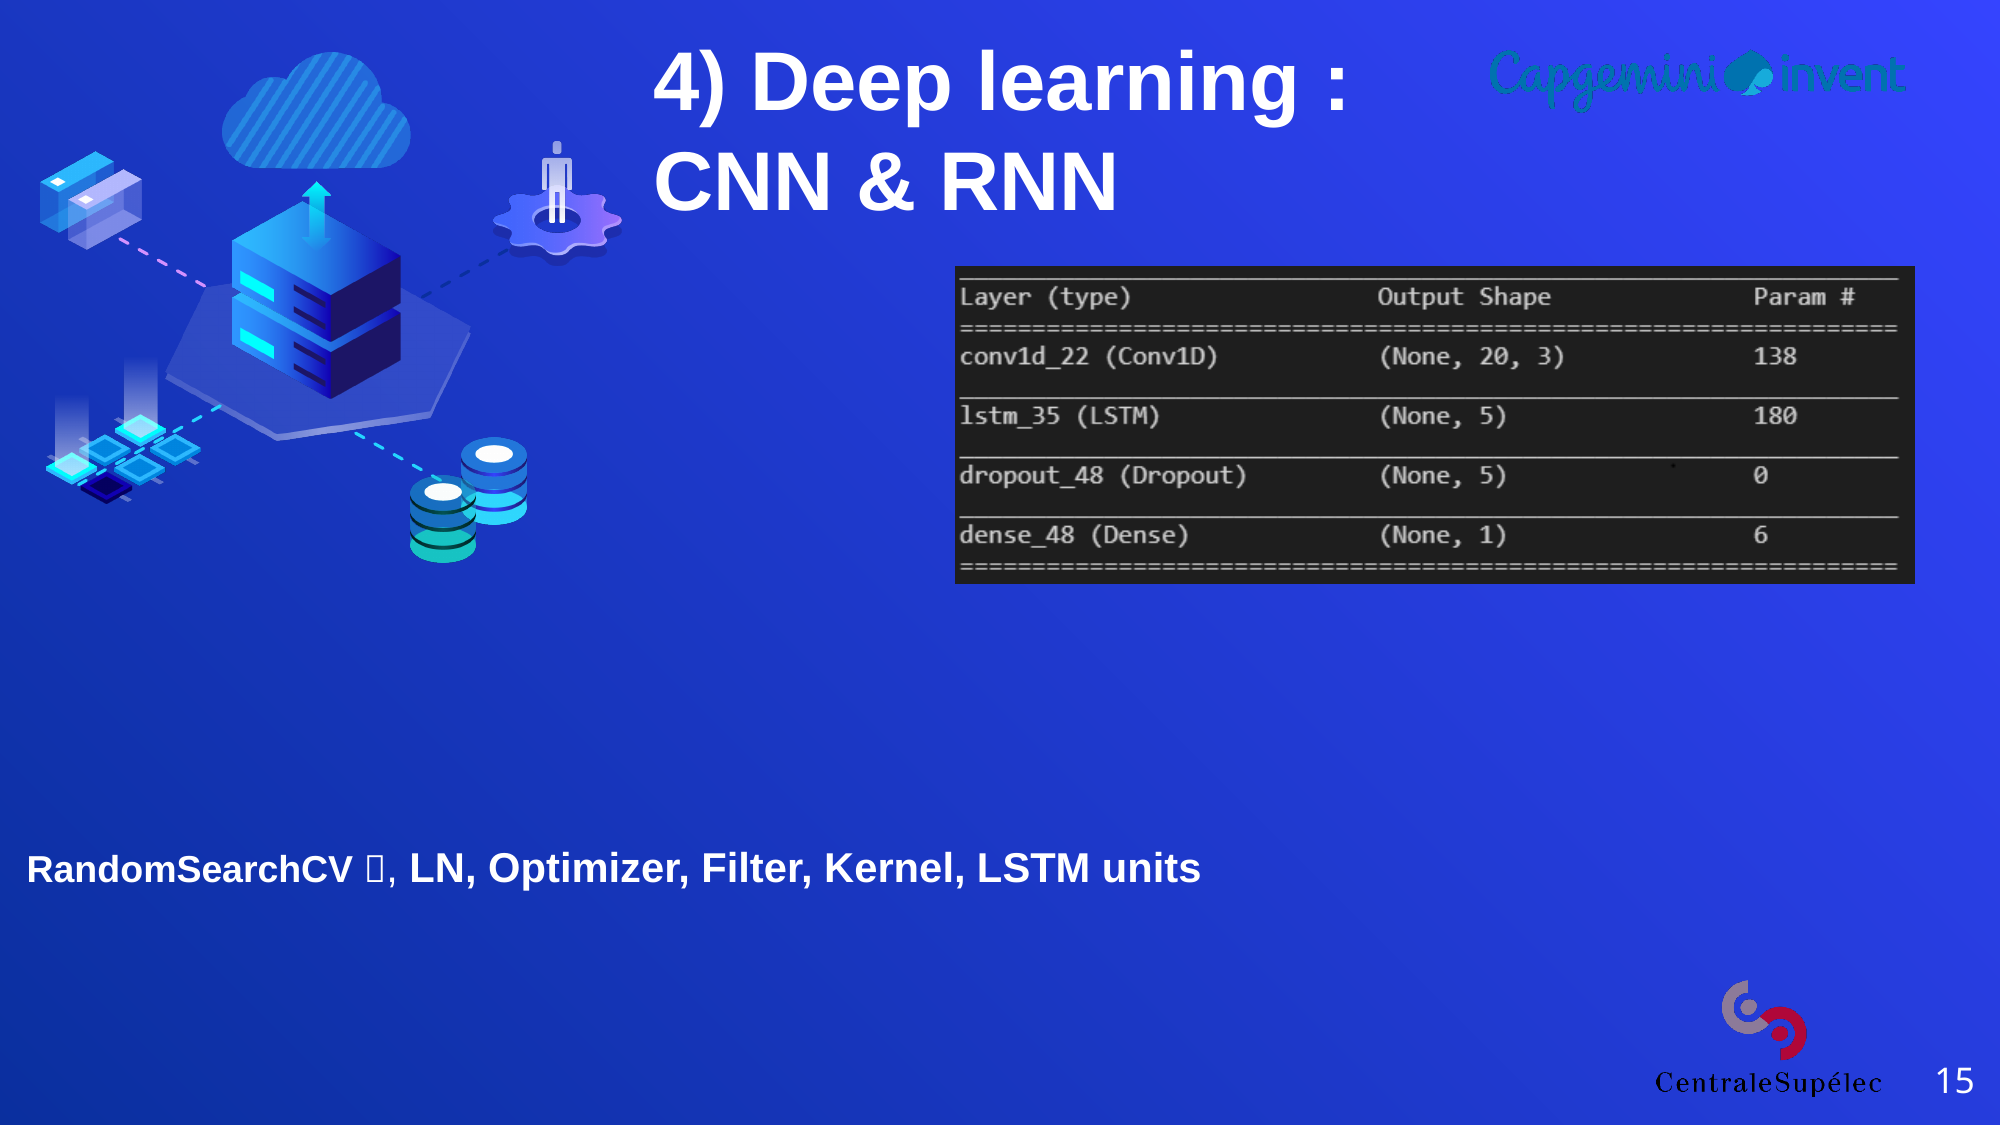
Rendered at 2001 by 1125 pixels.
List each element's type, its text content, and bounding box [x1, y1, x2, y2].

text_box RandomSearchCV , LN, Optimizer, Filter, Kernel, LSTM units [11, 833, 1436, 898]
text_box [40, 52, 623, 563]
text_box 4) Deep learning : CNN & RNN [629, 19, 1546, 200]
picture [1655, 980, 1881, 1098]
slide_number 15 [1854, 1038, 1975, 1125]
picture [1439, 3, 1955, 159]
picture [955, 265, 1916, 584]
